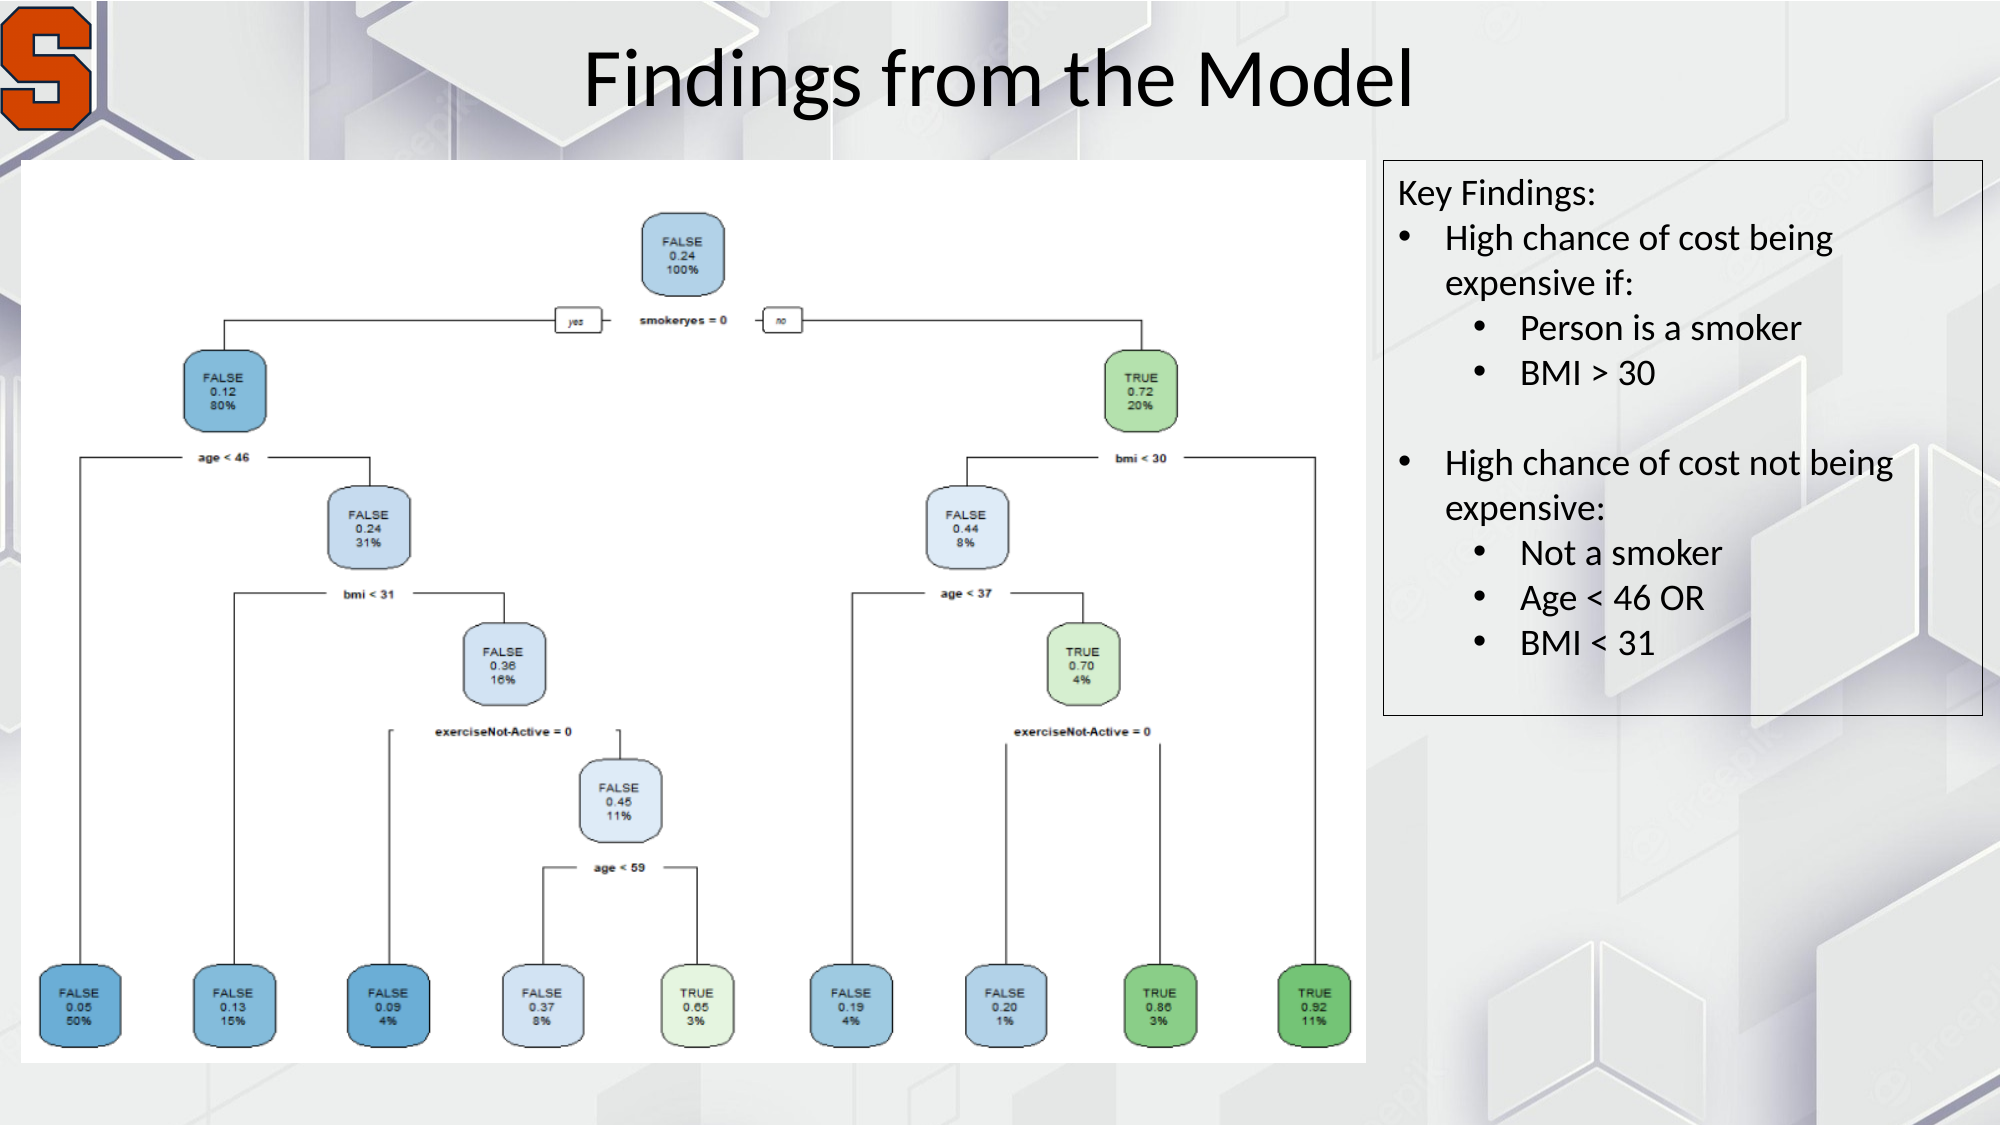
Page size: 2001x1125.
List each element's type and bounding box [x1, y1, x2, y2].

picture [0, 6, 92, 131]
list [0, 1, 2000, 1125]
picture [21, 160, 1366, 1063]
